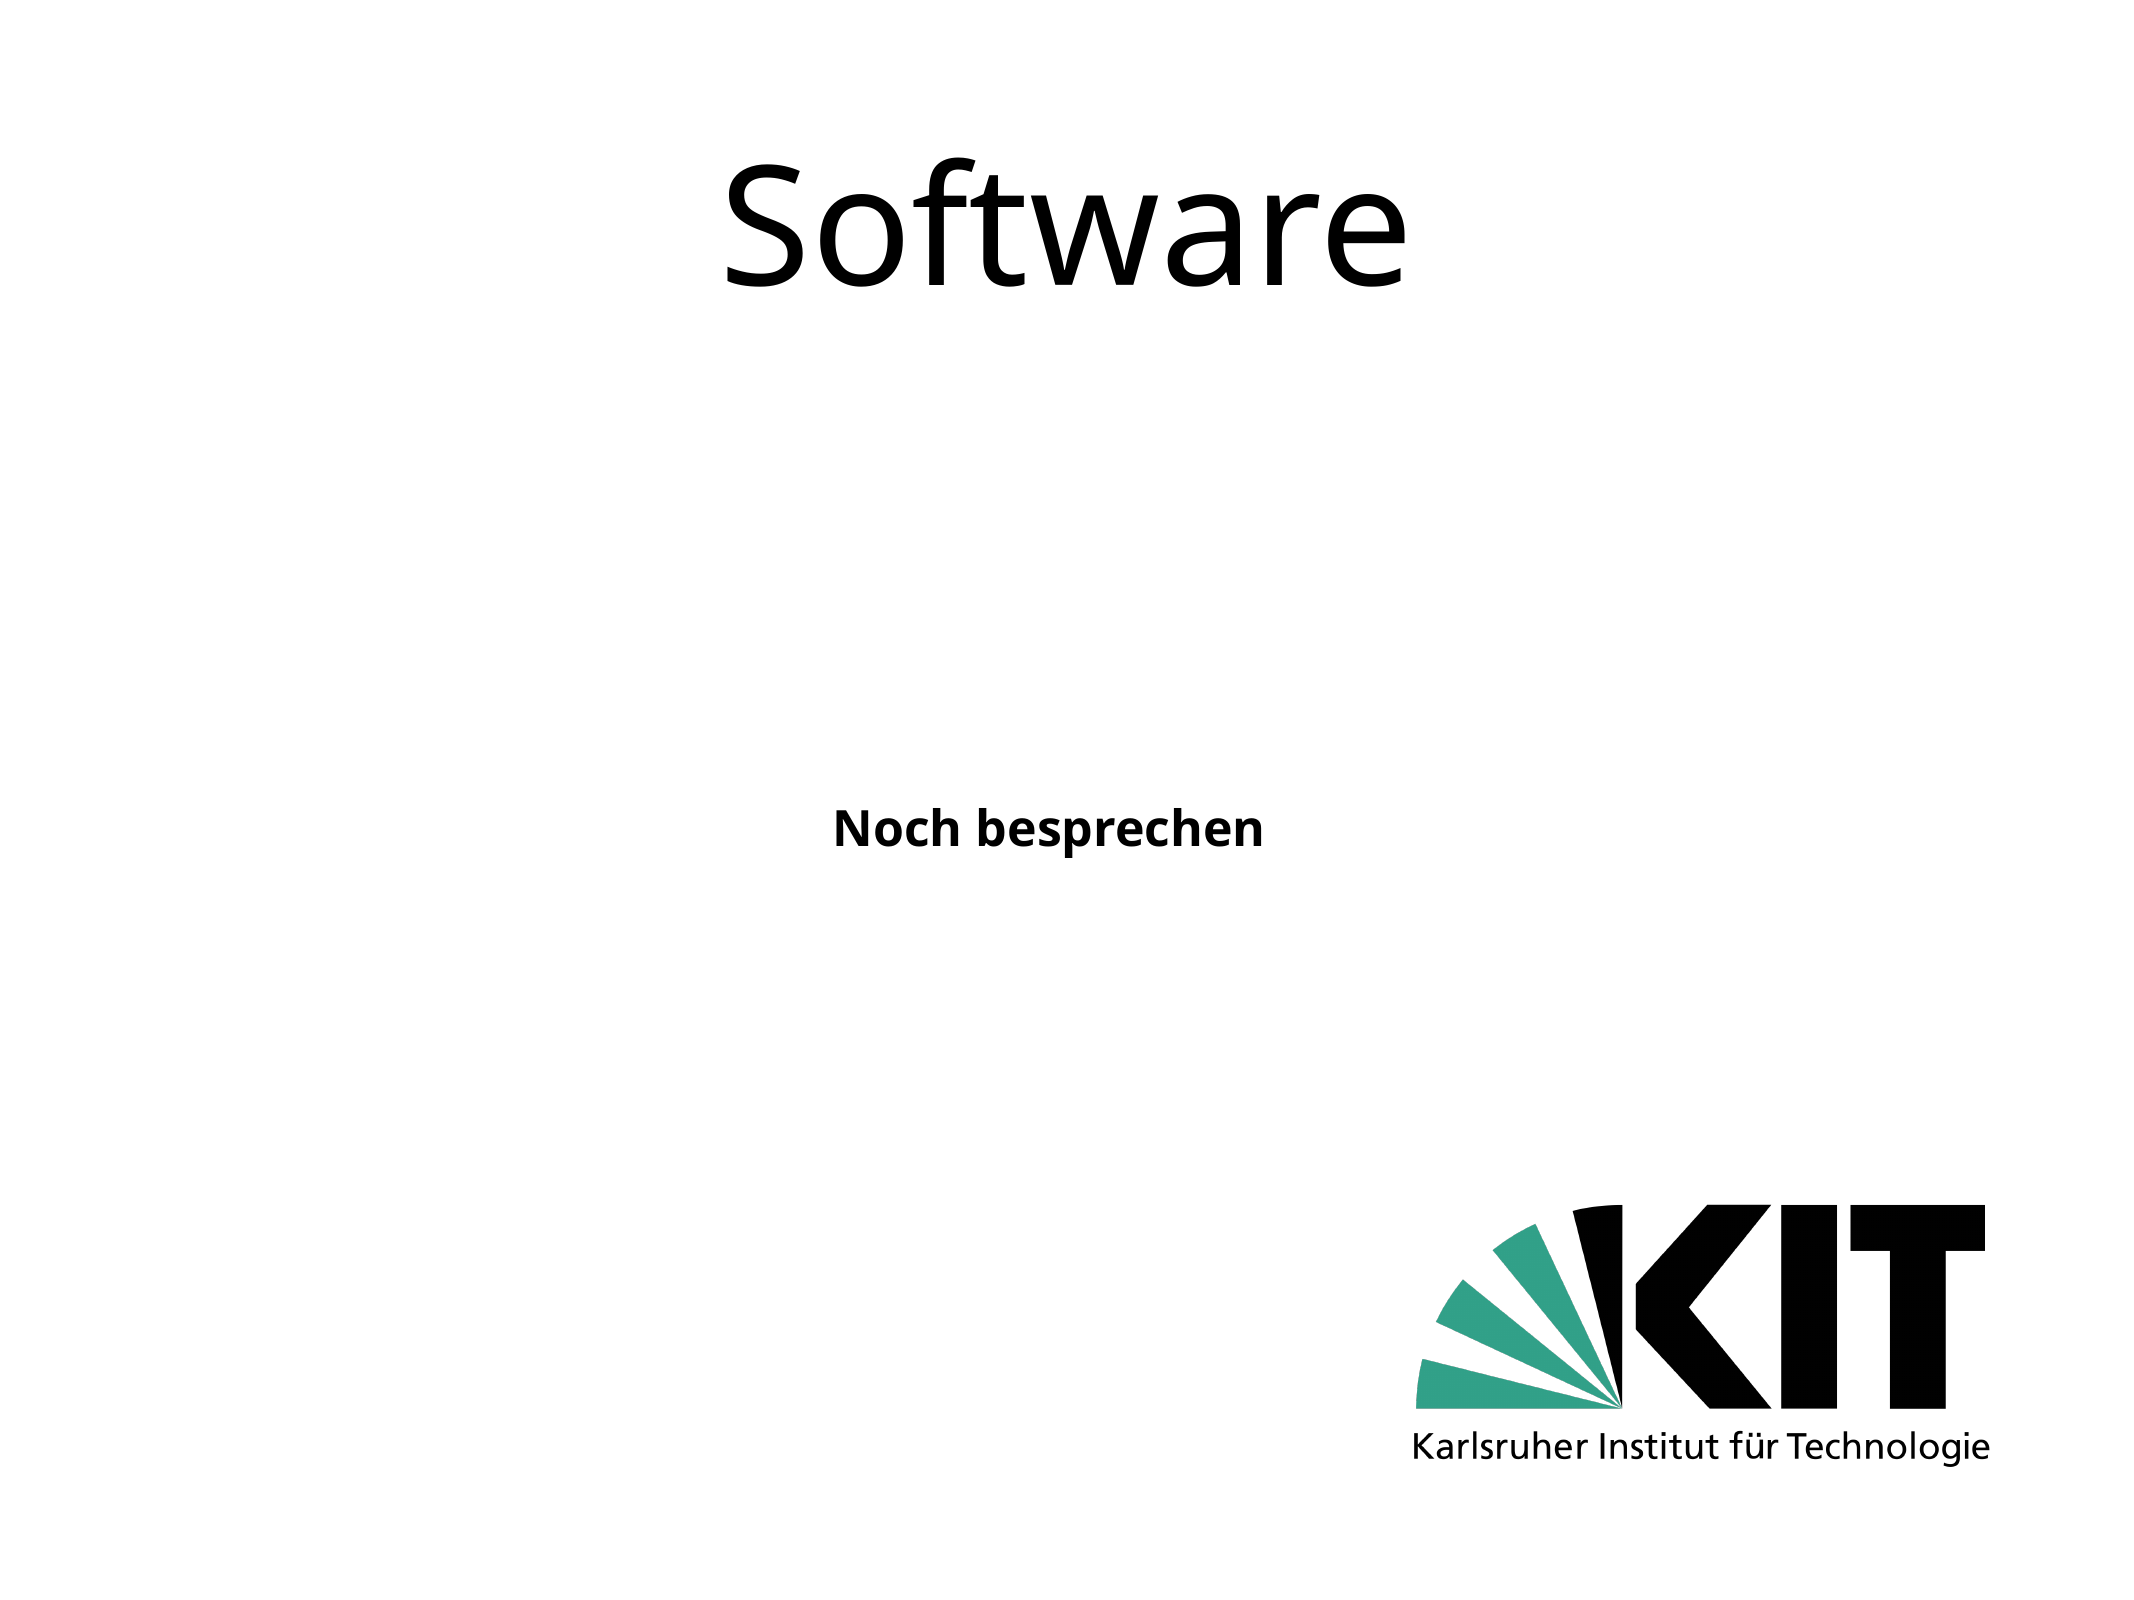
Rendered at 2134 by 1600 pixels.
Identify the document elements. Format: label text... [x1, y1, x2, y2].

picture [1410, 1189, 1994, 1482]
text_box Noch besprechen [824, 787, 1274, 865]
title Software [155, 41, 1978, 397]
